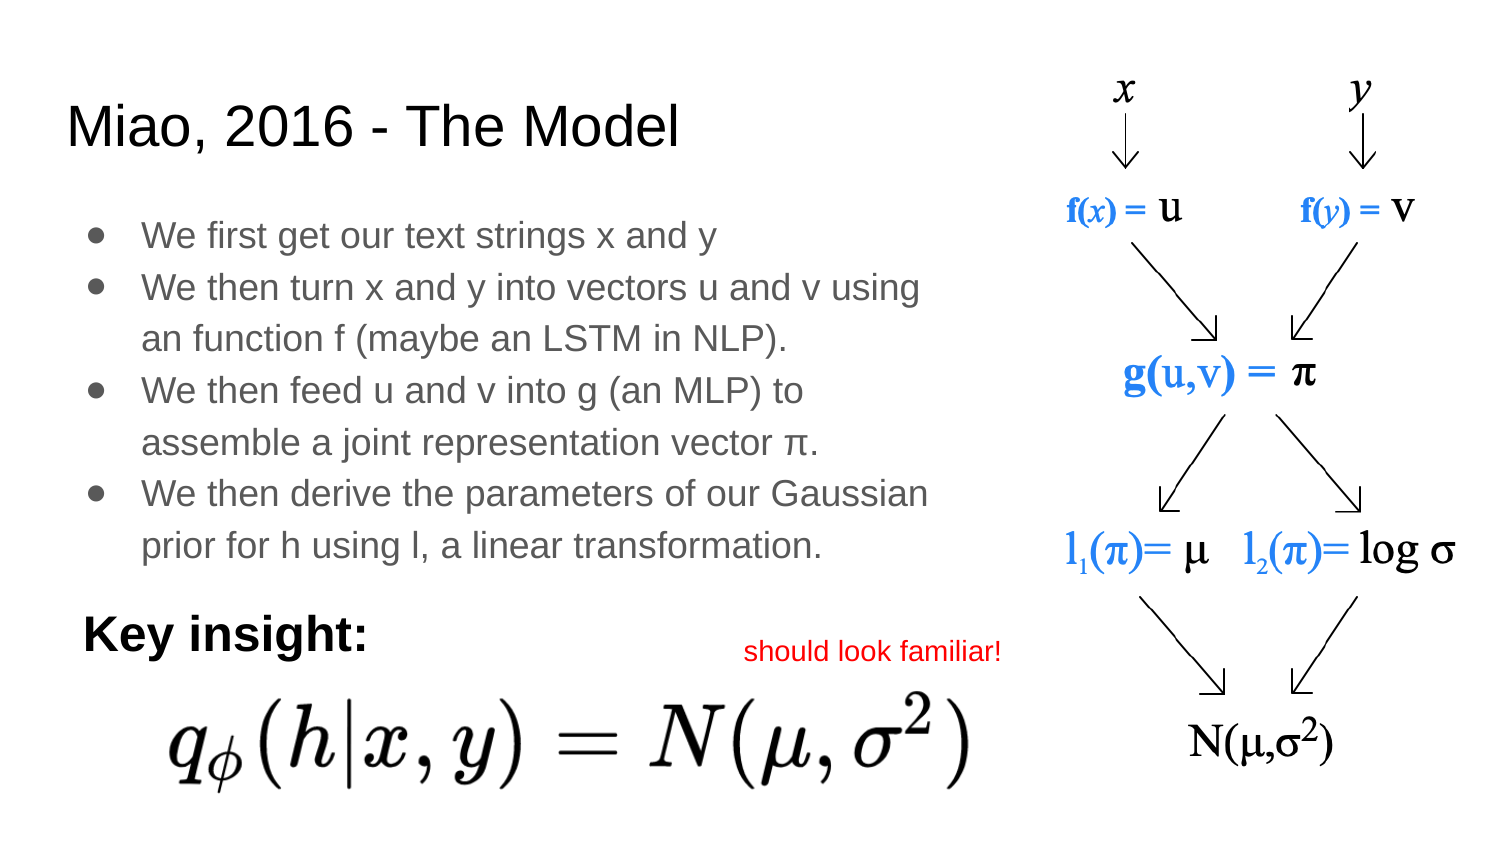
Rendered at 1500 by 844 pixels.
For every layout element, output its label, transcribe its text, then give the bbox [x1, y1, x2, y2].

list We first get our text strings x and y We then turn x and y into vectors u and v using an function f (maybe an LSTM in NLP). We then feed u and v into g (an MLP) to assemble a joint representation vector π. We then derive the parameters of our Gaussian prior for h using l, a linear transformation. [51, 189, 959, 587]
picture [1024, 33, 1476, 801]
picture [157, 685, 985, 800]
text_box Key insight: [67, 586, 404, 700]
title Miao, 2016 - The Model [51, 72, 1019, 167]
text_box should look familiar! [728, 617, 1019, 699]
